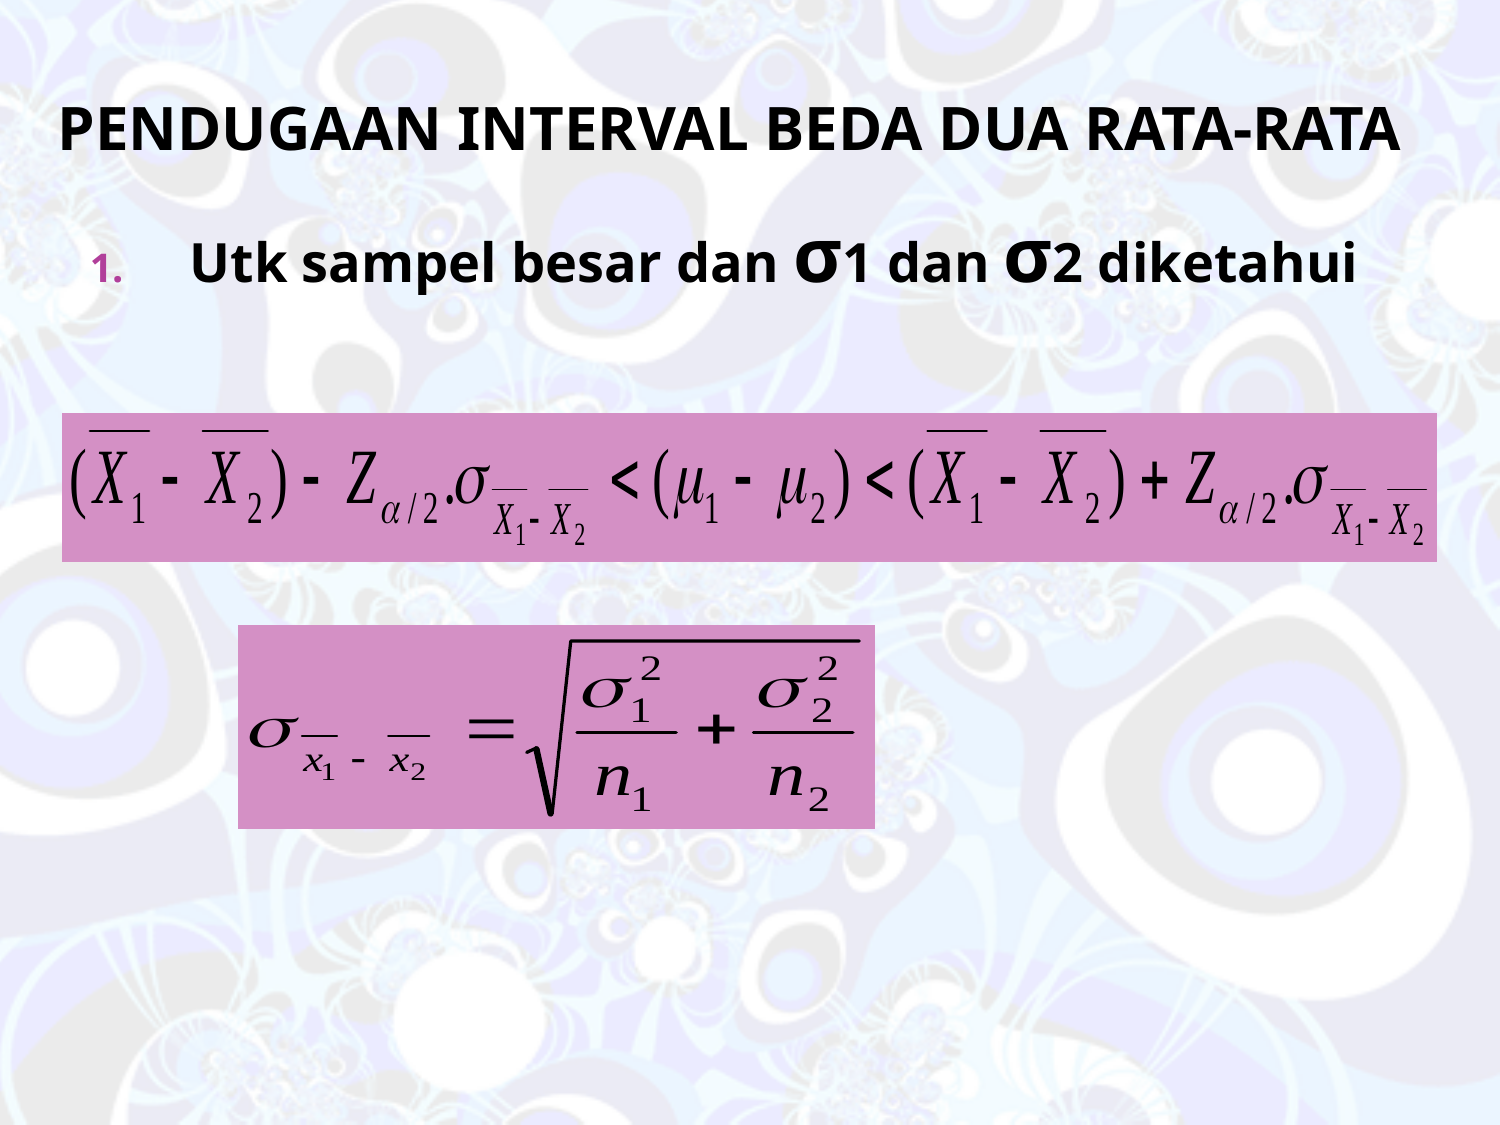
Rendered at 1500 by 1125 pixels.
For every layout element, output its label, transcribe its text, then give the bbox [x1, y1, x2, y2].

title Pendugaan interval beda dua rata-rata [50, 45, 1425, 163]
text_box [237, 624, 876, 830]
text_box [62, 411, 1438, 563]
list Utk sampel besar dan σ1 dan σ2 diketahui [75, 200, 1425, 410]
list Utk sampel besar dan σ1 dan σ2 diketahui [75, 573, 1425, 1006]
